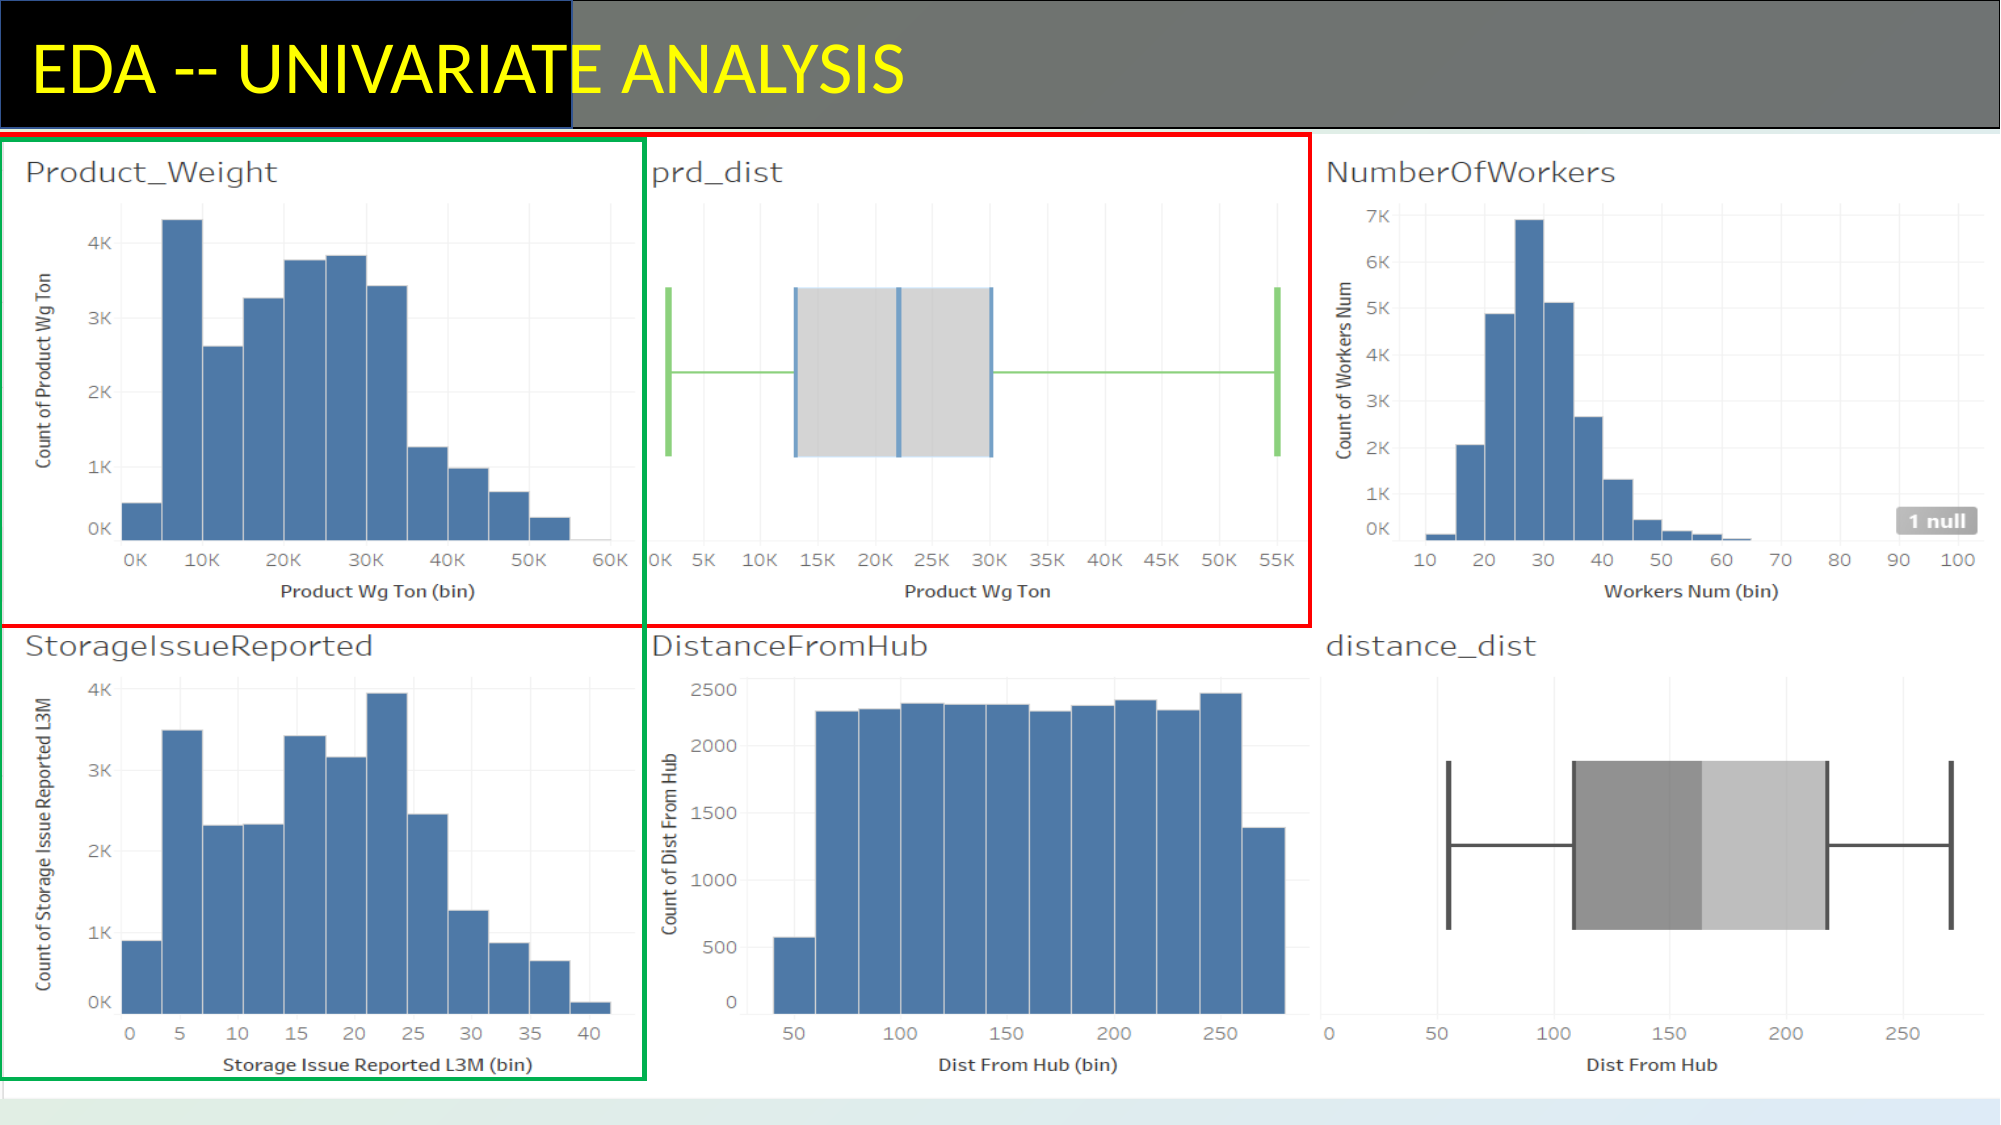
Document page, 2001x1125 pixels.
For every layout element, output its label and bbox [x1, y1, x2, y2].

text_box [971, 0, 2000, 129]
picture [0, 134, 2000, 1099]
text_box [0, 0, 971, 129]
